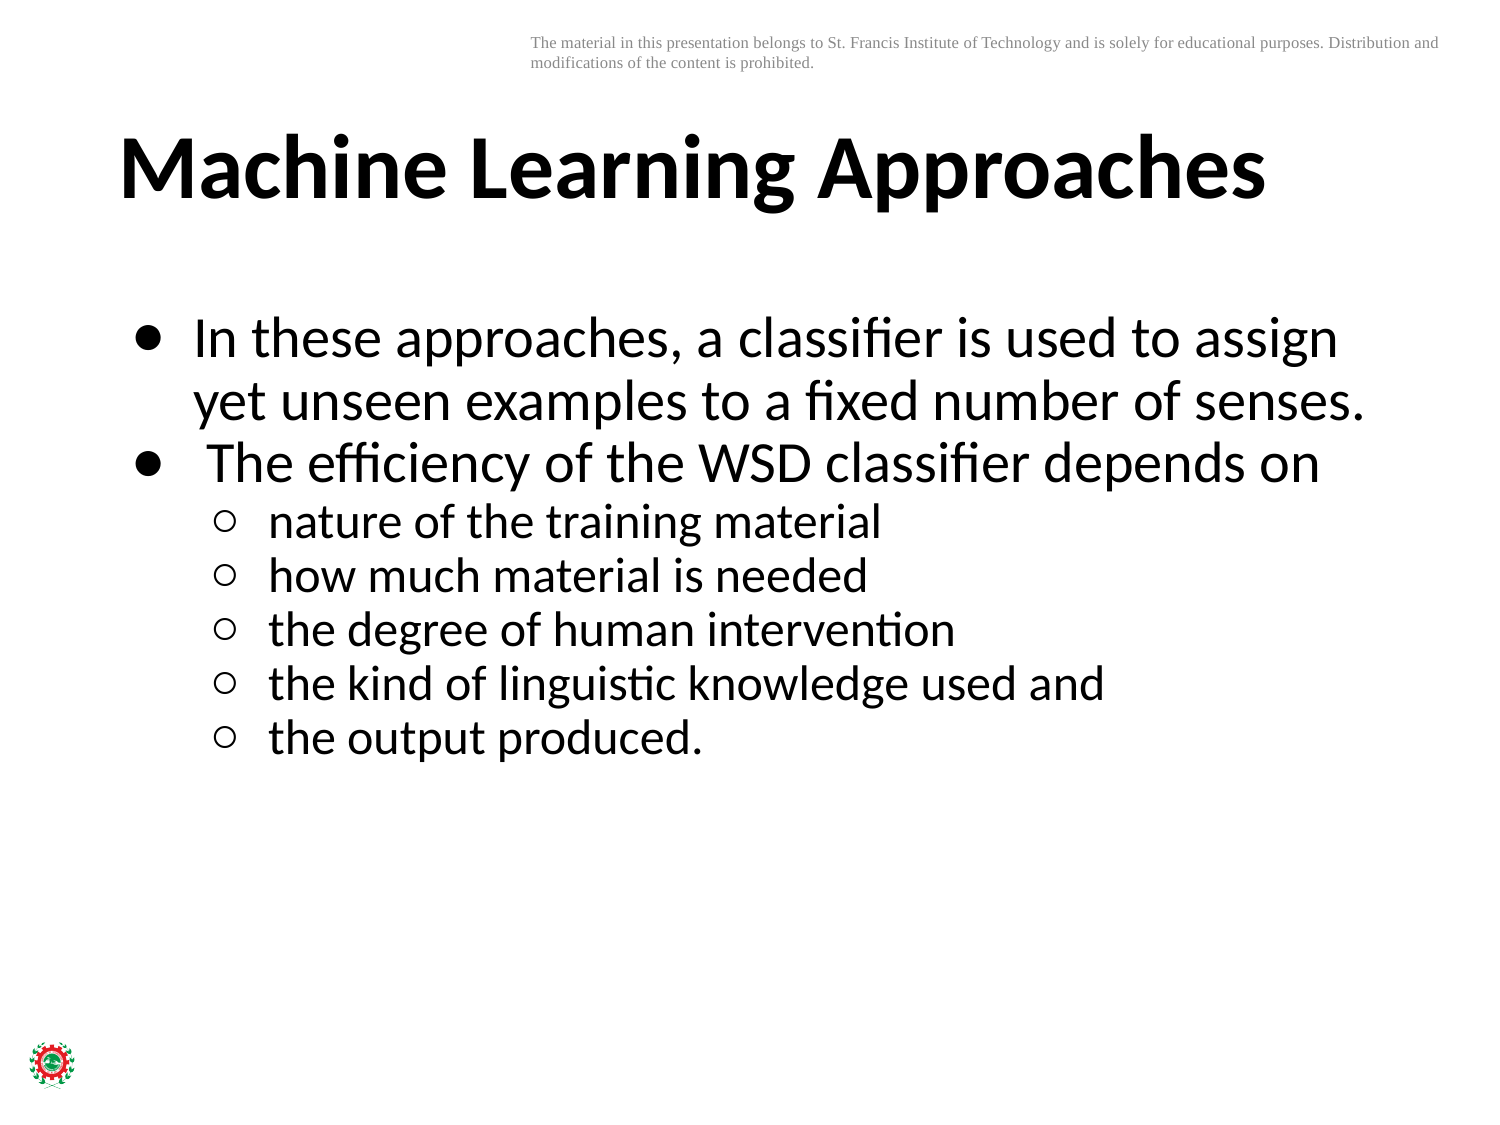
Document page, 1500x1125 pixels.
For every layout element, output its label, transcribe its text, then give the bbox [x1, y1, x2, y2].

title Machine Learning Approaches [103, 59, 1397, 278]
picture [29, 1042, 75, 1089]
list In these approaches, a classifier is used to assign yet unseen examples to a fixed number of senses. The efficiency of the WSD classifier depends on nature of the training material how much material is needed the degree of human intervention the kind of linguistic knowledge used and the output produced. [103, 299, 1397, 1014]
